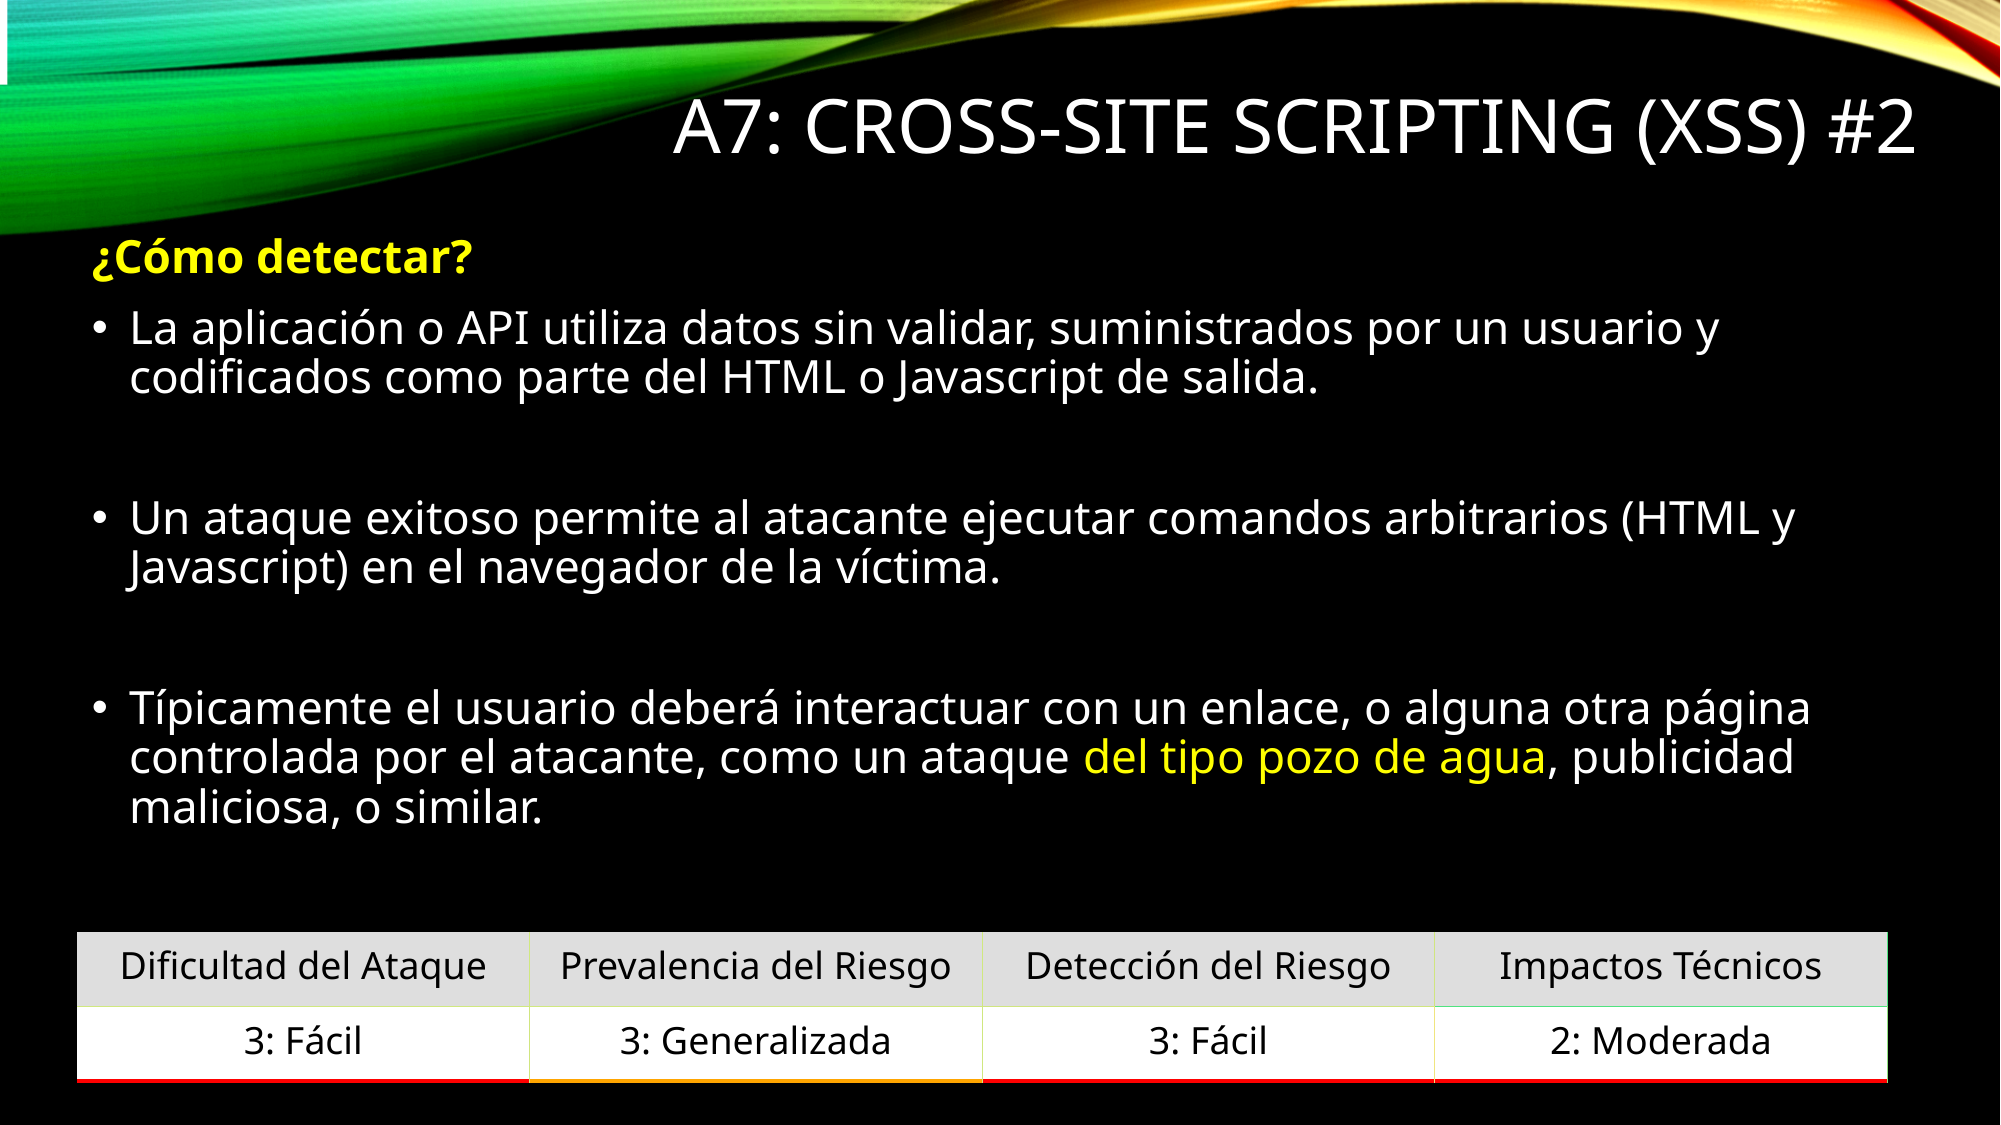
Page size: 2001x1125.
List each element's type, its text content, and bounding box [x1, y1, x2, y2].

picture [0, 0, 2000, 237]
table_header Impactos Técnicos [1435, 932, 1887, 1006]
table_cell 3: Fácil [983, 1007, 1434, 1079]
table_header Detección del Riesgo [983, 932, 1434, 1006]
table_header Dificultad del Ataque [77, 932, 529, 1006]
text_box A7: Cross-Site Scripting (XSS) #2 [522, 73, 1935, 186]
text_box ¿Cómo detectar? La aplicación o API utiliza datos sin validar, suministrados por un usuario y codificados como parte del HTML o Javascript de salida. Un ataque exitoso permite al atacante ejecutar comandos arbitrarios (HTML y Javascript) en el navegador de la víctima. Típicamente el usuario deberá interactuar con un enlace, o alguna otra página controlada por el atacante, como un ataque del tipo pozo de agua, publicidad maliciosa, o similar. [77, 227, 1918, 933]
table_cell 3: Generalizada [530, 1007, 982, 1079]
table_cell 2: Moderada [1435, 1007, 1887, 1079]
table_cell 3: Fácil [77, 1007, 529, 1079]
table_header Prevalencia del Riesgo [530, 932, 982, 1006]
text_box [0, 0, 8, 85]
